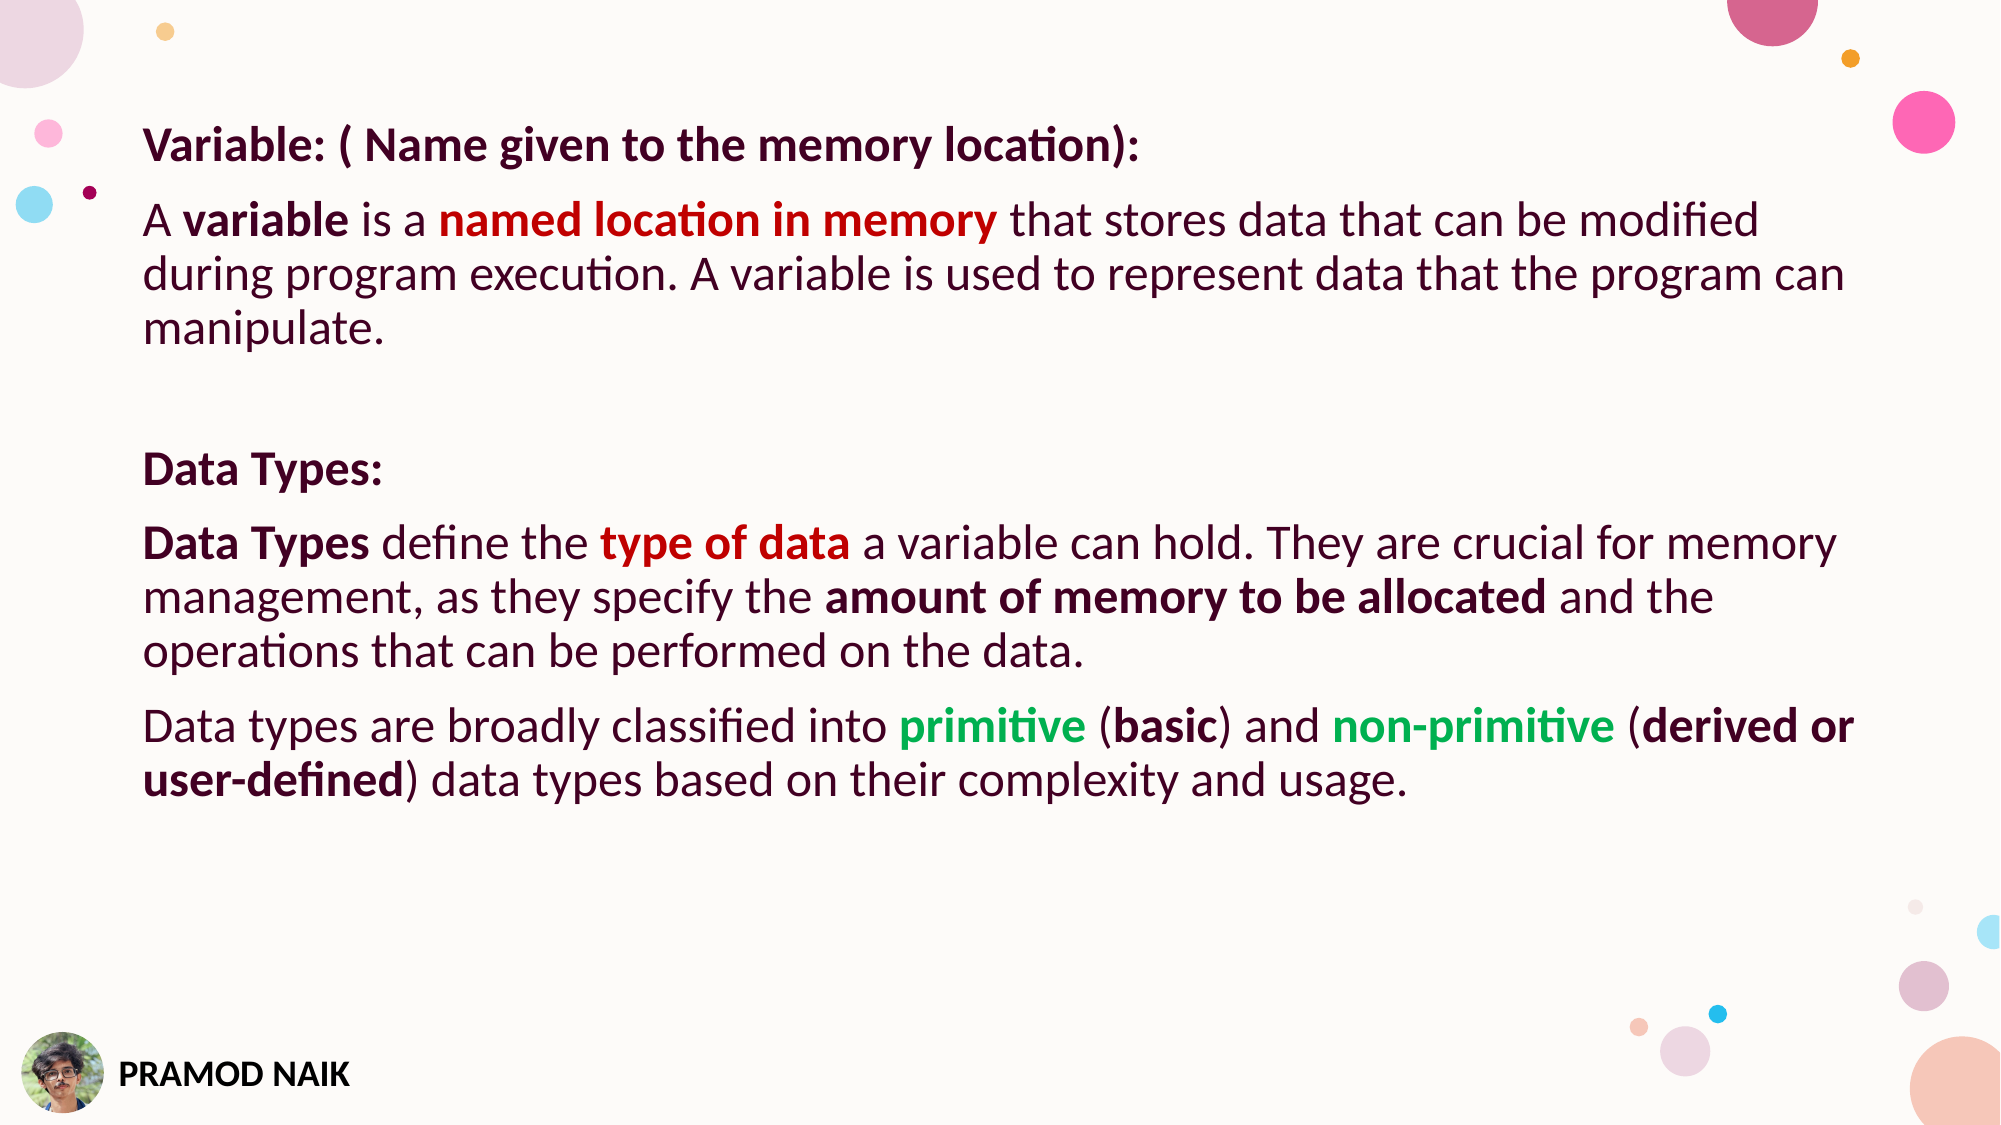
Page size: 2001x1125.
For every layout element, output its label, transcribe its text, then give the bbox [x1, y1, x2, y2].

picture [21, 1031, 104, 1114]
list Variable: ( Name given to the memory location): A variable is a named location in memory that stores data that can be modified during program execution. A variable is used to represent data that the program can manipulate. Data Types: Data Types define the type of data a variable can hold. They are crucial for memory management, as they specify the amount of memory to be allocated and the operations that can be performed on the data. Data types are broadly classified into primitive (basic) and non-primitive (derived or user-defined) data types based on their complexity and usage. [127, 110, 1877, 983]
